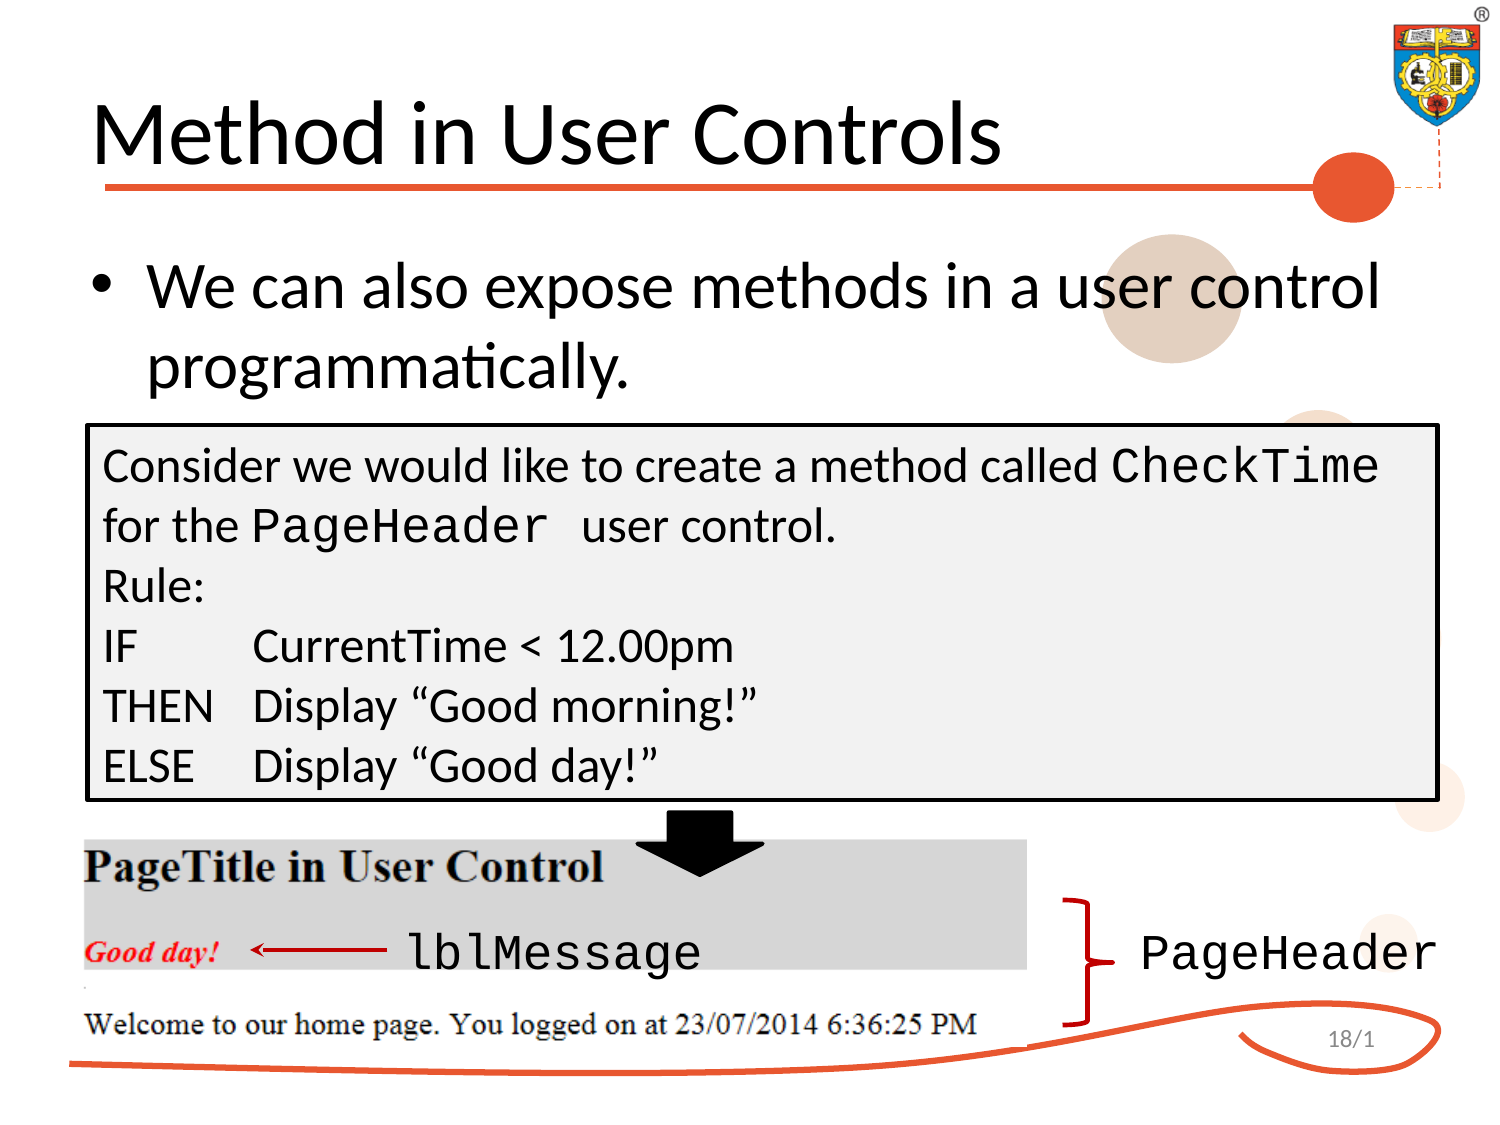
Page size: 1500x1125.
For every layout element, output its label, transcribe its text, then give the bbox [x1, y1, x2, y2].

text_box PageHeader [1124, 912, 1458, 988]
picture [1389, 3, 1492, 129]
list We can also expose methods in a user control programmatically. [75, 234, 1418, 973]
text_box [668, 812, 732, 823]
picture [74, 824, 1027, 1048]
text_box [1062, 900, 1113, 1026]
text_box Consider we would like to create a method called CheckTime for the PageHeader user control. Rule: IF CurrentTime < 12.00pm THEN Display “Good morning!” ELSE Display “Good day!” [87, 424, 1438, 800]
title Method in User Controls [75, 24, 1425, 231]
